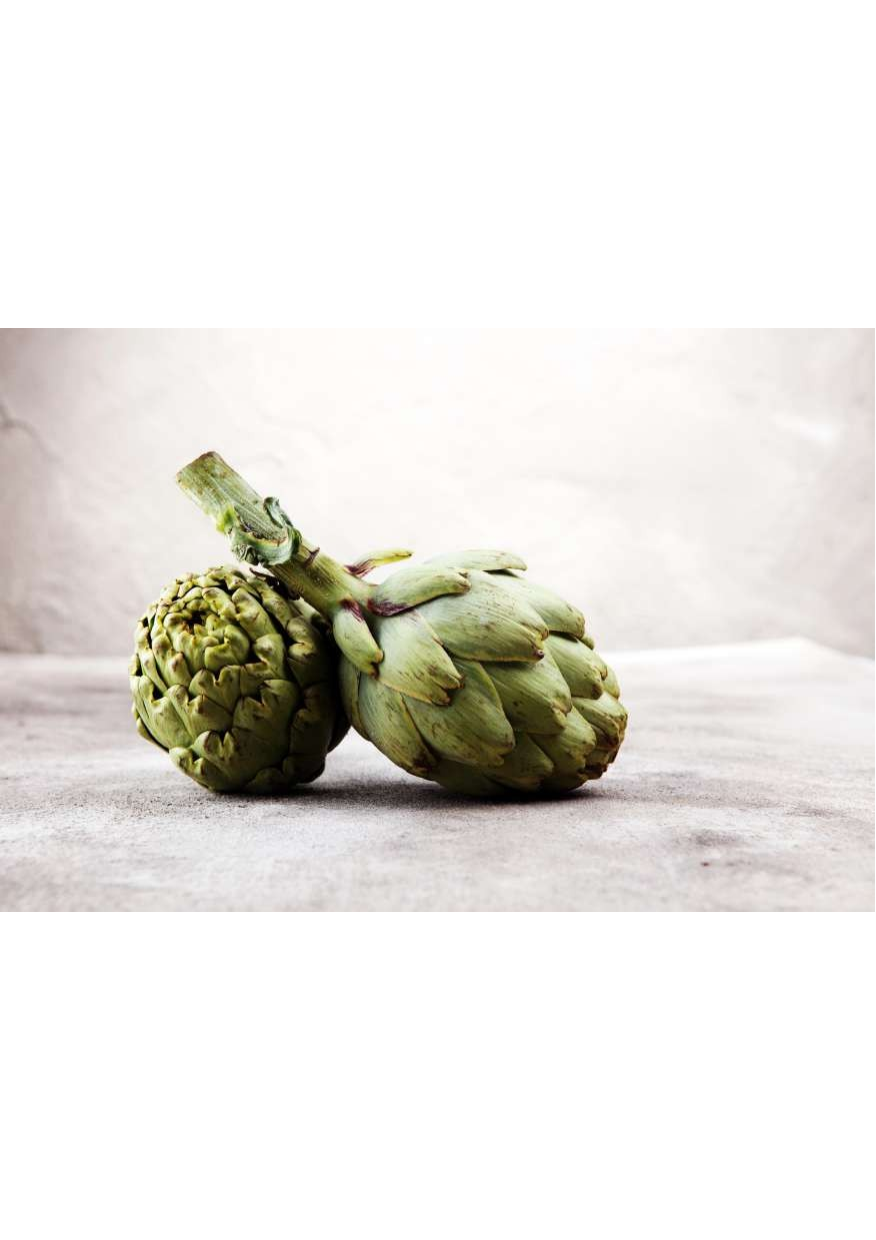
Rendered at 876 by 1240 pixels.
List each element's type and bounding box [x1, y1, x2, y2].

picture [0, 327, 875, 912]
